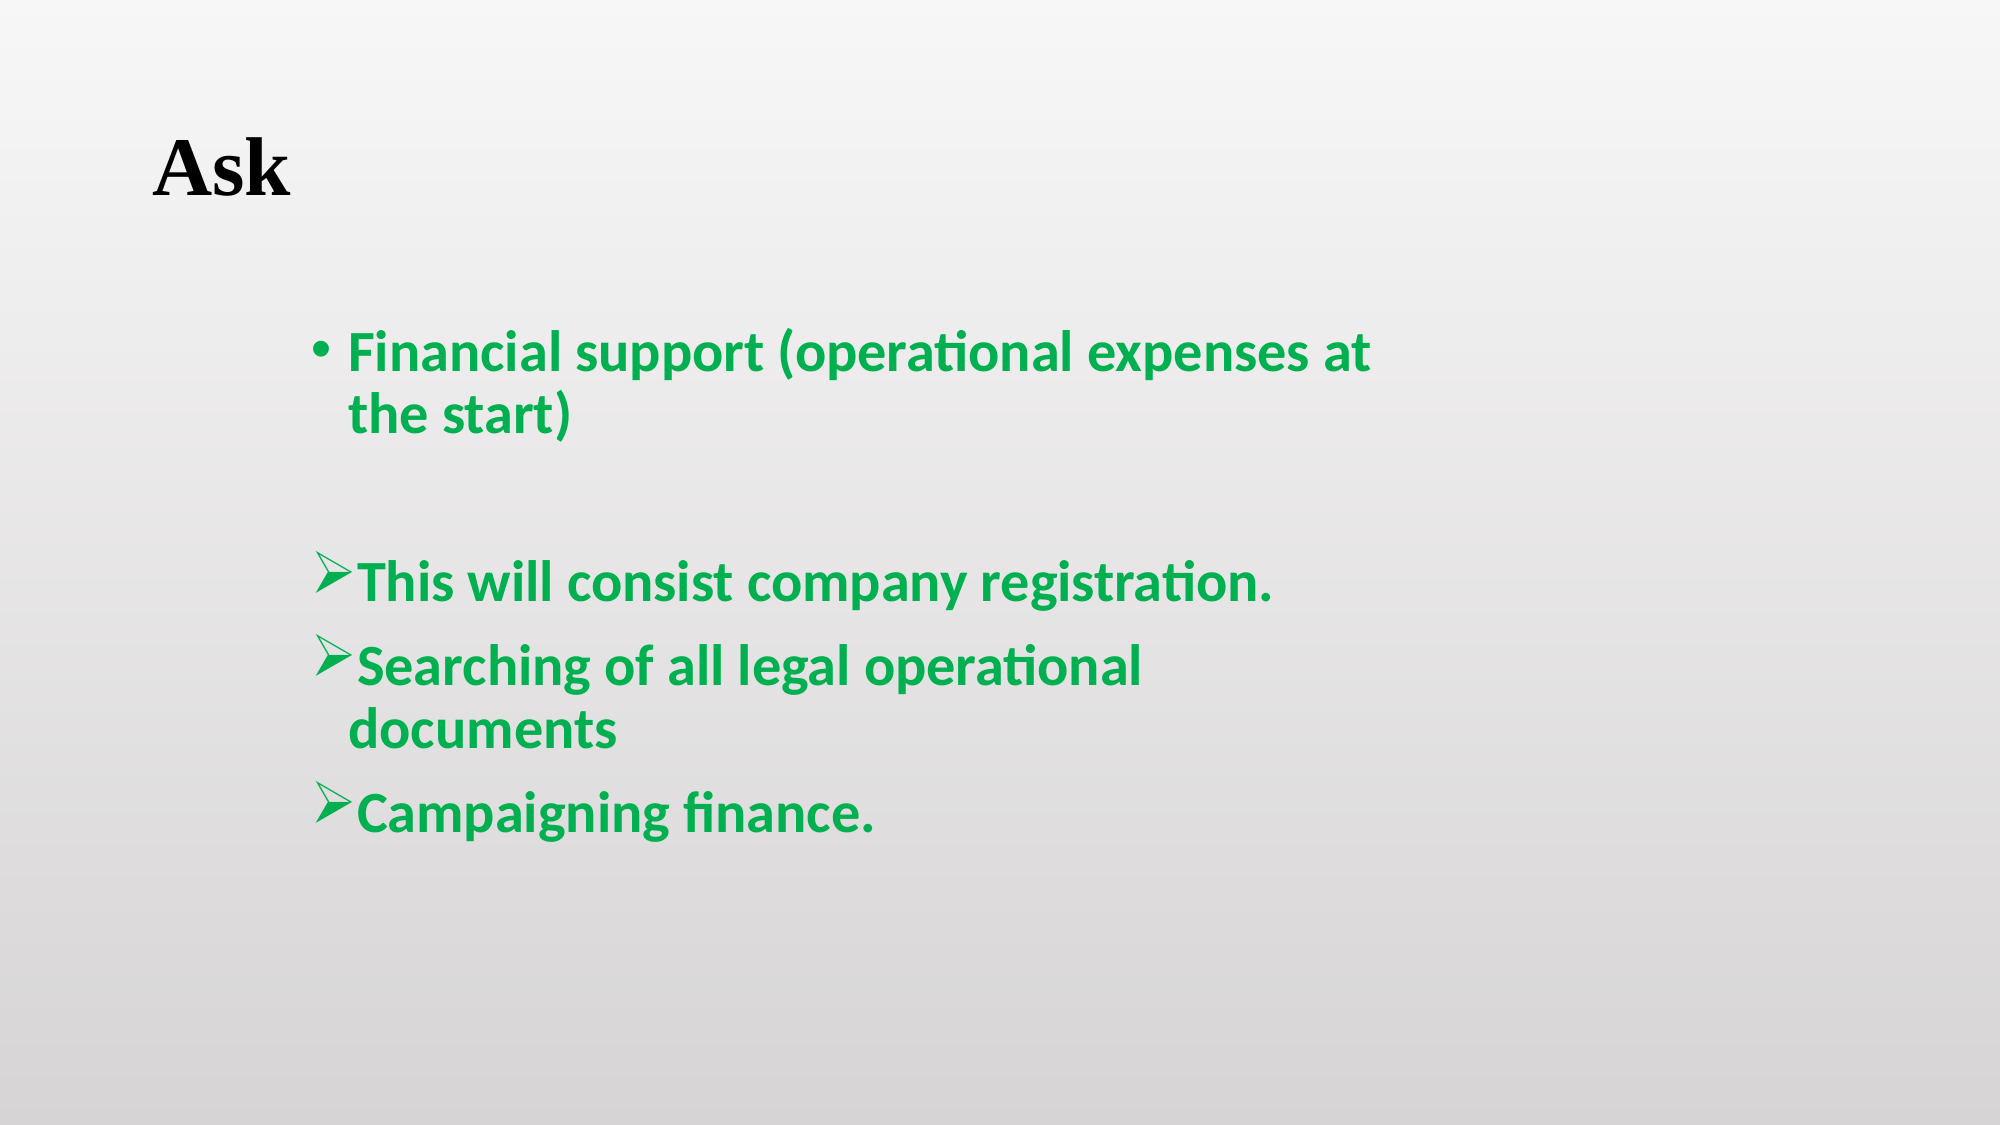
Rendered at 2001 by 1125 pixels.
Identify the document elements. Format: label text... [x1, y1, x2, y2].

title Ask [137, 59, 1863, 278]
list Financial support (operational expenses at the start) This will consist company registration. Searching of all legal operational documents Campaigning finance. [295, 313, 1421, 875]
